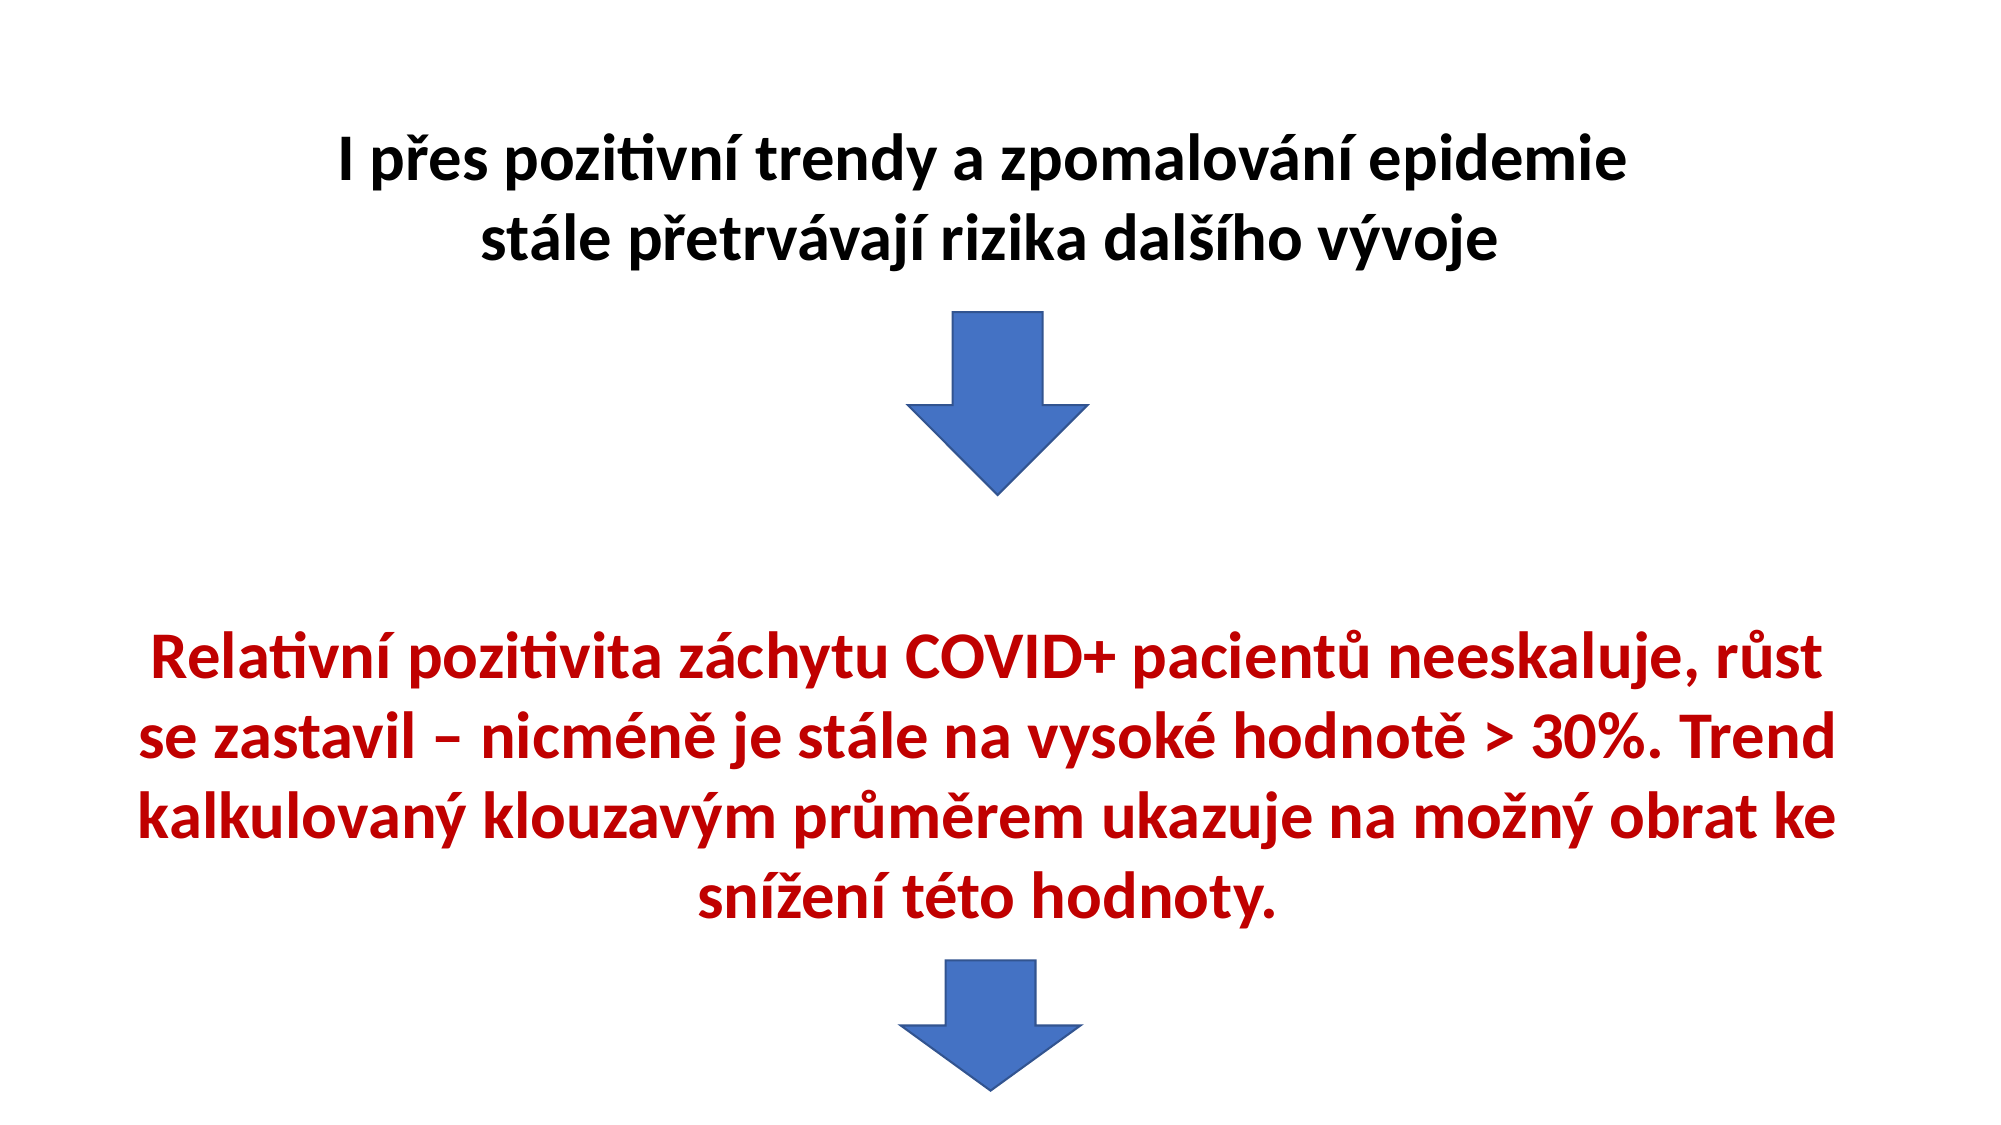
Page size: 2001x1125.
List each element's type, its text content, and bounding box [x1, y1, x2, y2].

text_box Relativní pozitivita záchytu COVID+ pacientů neeskaluje, růst se zastavil – nicméně je stále na vysoké hodnotě > 30%. Trend kalkulovaný klouzavým průměrem ukazuje na možný obrat ke snížení této hodnoty. [104, 604, 1872, 940]
text_box I přes pozitivní trendy a zpomalování epidemie stále přetrvávají rizika dalšího vývoje [82, 106, 1899, 281]
text_box [905, 311, 1090, 497]
text_box [897, 959, 1084, 1092]
